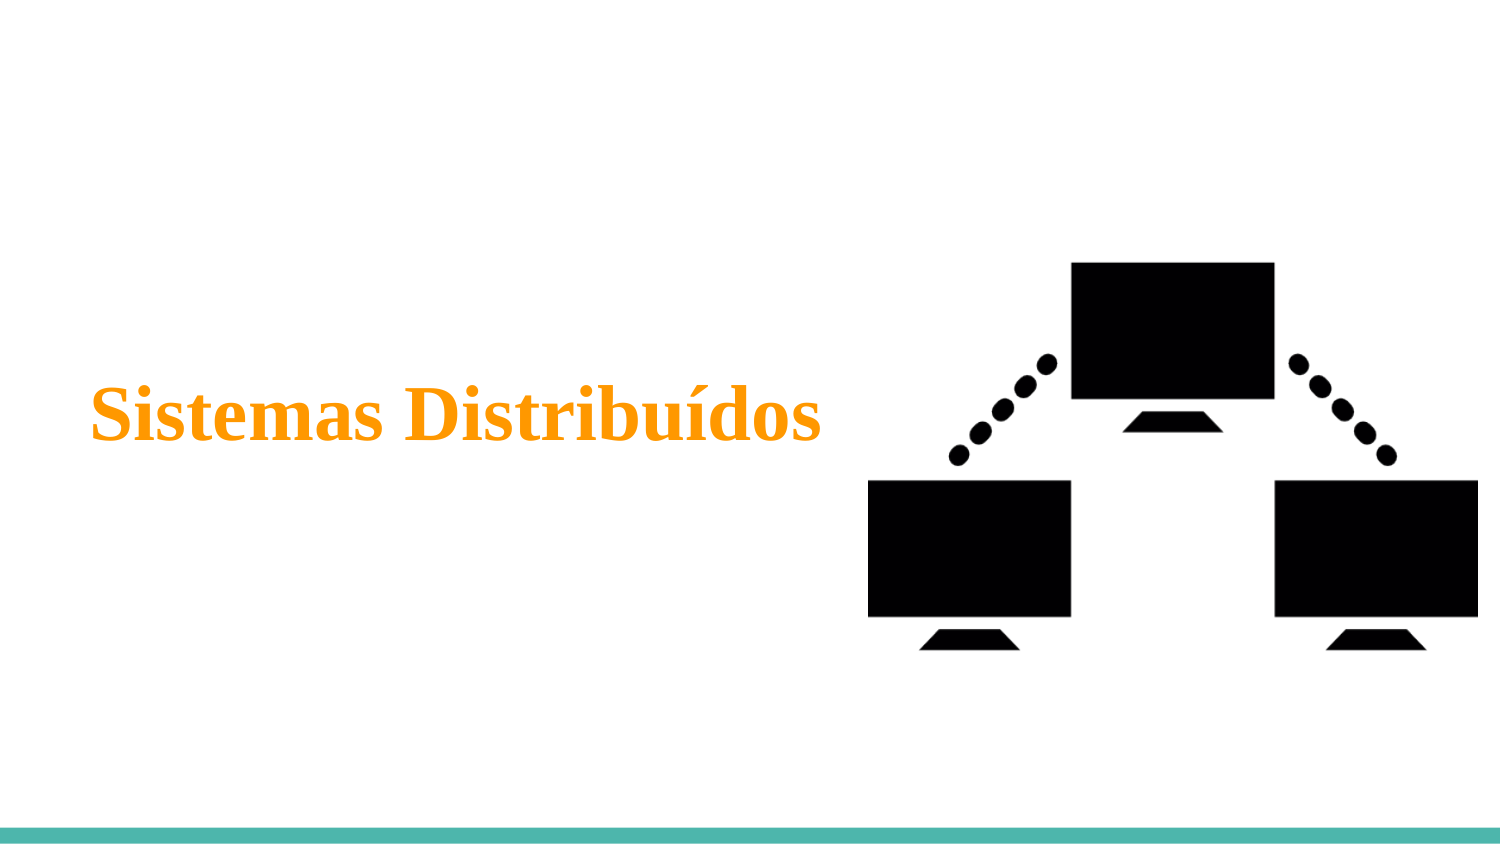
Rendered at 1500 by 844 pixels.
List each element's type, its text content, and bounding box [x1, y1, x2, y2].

picture [868, 141, 1479, 773]
text_box Sistemas Distribuídos [74, 346, 863, 472]
